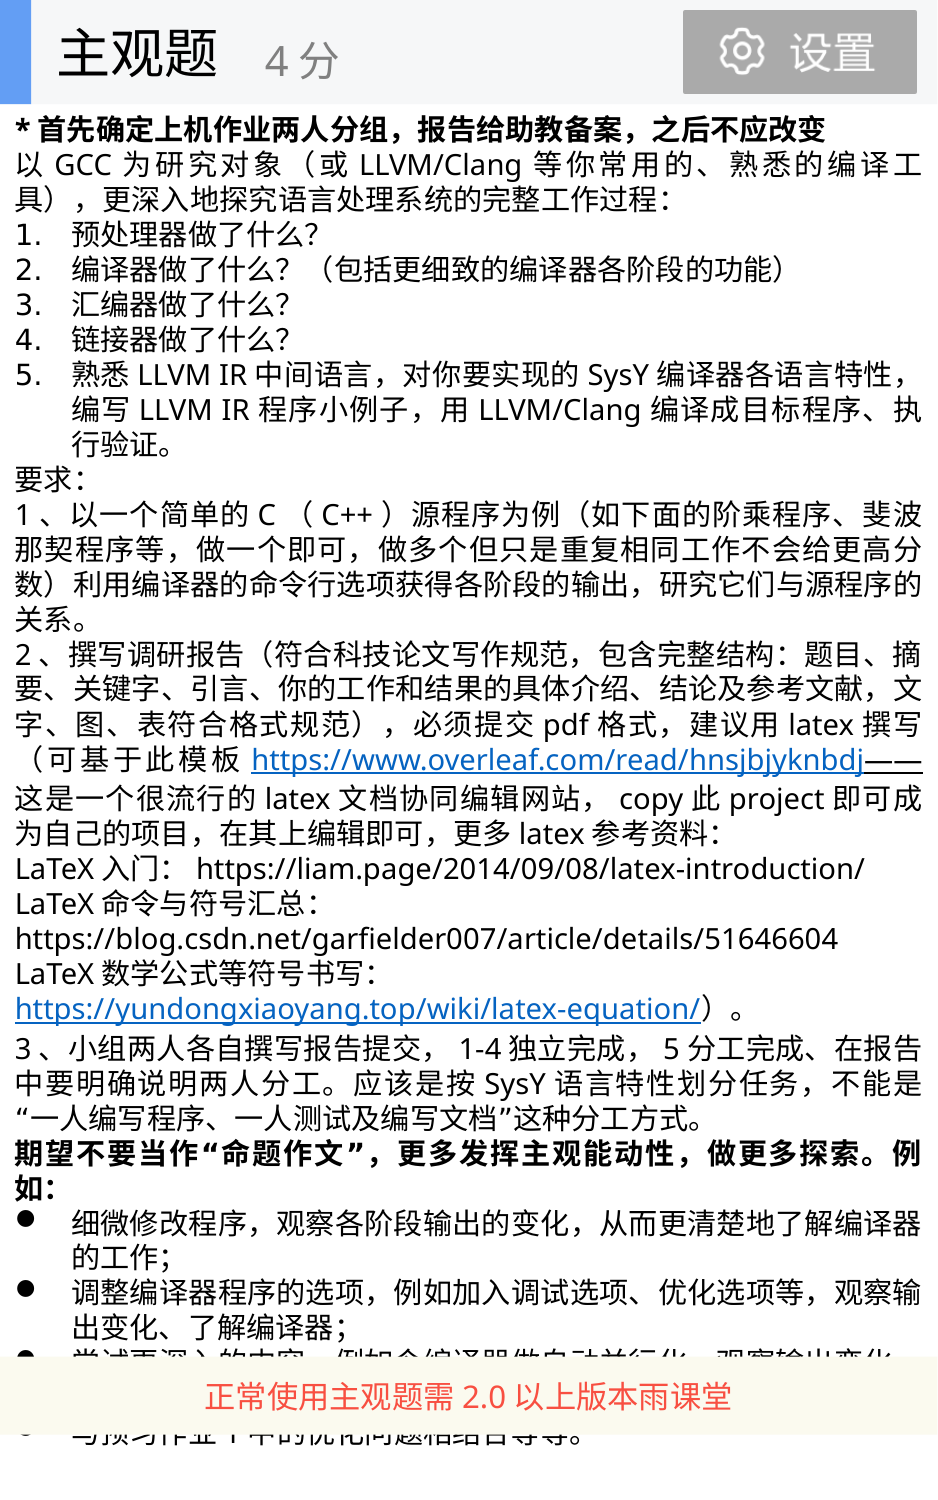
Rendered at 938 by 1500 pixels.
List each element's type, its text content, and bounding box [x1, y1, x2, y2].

text_box 正常使用主观题需2.0以上版本雨课堂 [0, 1355, 938, 1437]
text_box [0, 0, 938, 105]
text_box *首先确定上机作业两人分组，报告给助教备案，之后不应改变 以GCC为研究对象（或LLVM/Clang等你常用的、熟悉的编译工具），更深入地探究语言处理系统的完整工作过程： 预处理器做了什么？ 编译器做了什么？（包括更细致的编译器各阶段的功能） 汇编器做了什么？ 链接器做了什么？ 熟悉LLVM IR中间语言，对你要实现的SysY编译器各语言特性，编写LLVM IR程序小例子，用LLVM/Clang编译成目标程序、执行验证。 要求： 1、以一个简单的C（C++）源程序为例（如下面的阶乘程序、斐波那契程序等，做一个即可，做多个但只是重复相同工作不会给更高分数）利用编译器的命令行选项获得各阶段的输出，研究它们与源程序的关系。 2、撰写调研报告（符合科技论文写作规范，包含完整结构：题目、摘要、关键字、引言、你的工作和结果的具体介绍、结论及参考文献，文字、图、表符合格式规范），必须提交pdf格式，建议用latex撰写（可基于此模板https://www.overleaf.com/read/hnsjbjyknbdj——这是一个很流行的latex文档协同编辑网站，copy此project即可成为自己的项目，在其上编辑即可，更多latex参考资料： LaTeX入门：https://liam.page/2014/09/08/latex-introduction/ LaTeX命令与符号汇总： https://blog.csdn.net/garfielder007/article/details/51646604 LaTeX数学公式等符号书写： https://yundongxiaoyang.top/wiki/latex-equation/）。 3、小组两人各自撰写报告提交，1-4独立完成，5分工完成、在报告中要明确说明两人分工。应该是按SysY语言特性划分任务，不能是“一人编写程序、一人测试及编写文档”这种分工方式。 期望不要当作“命题作文”，更多发挥主观能动性，做更多探索。例如： 细微修改程序，观察各阶段输出的变化，从而更清楚地了解编译器的工作； 调整编译器程序的选项，例如加入调试选项、优化选项等，观察输出变化、了解编译器； 尝试更深入的内容，例如令编译器做自动并行化，观察输出变化、了解编译器； 与预习作业1中的优化问题相结合等等。 [0, 111, 938, 1347]
picture [683, 10, 917, 94]
